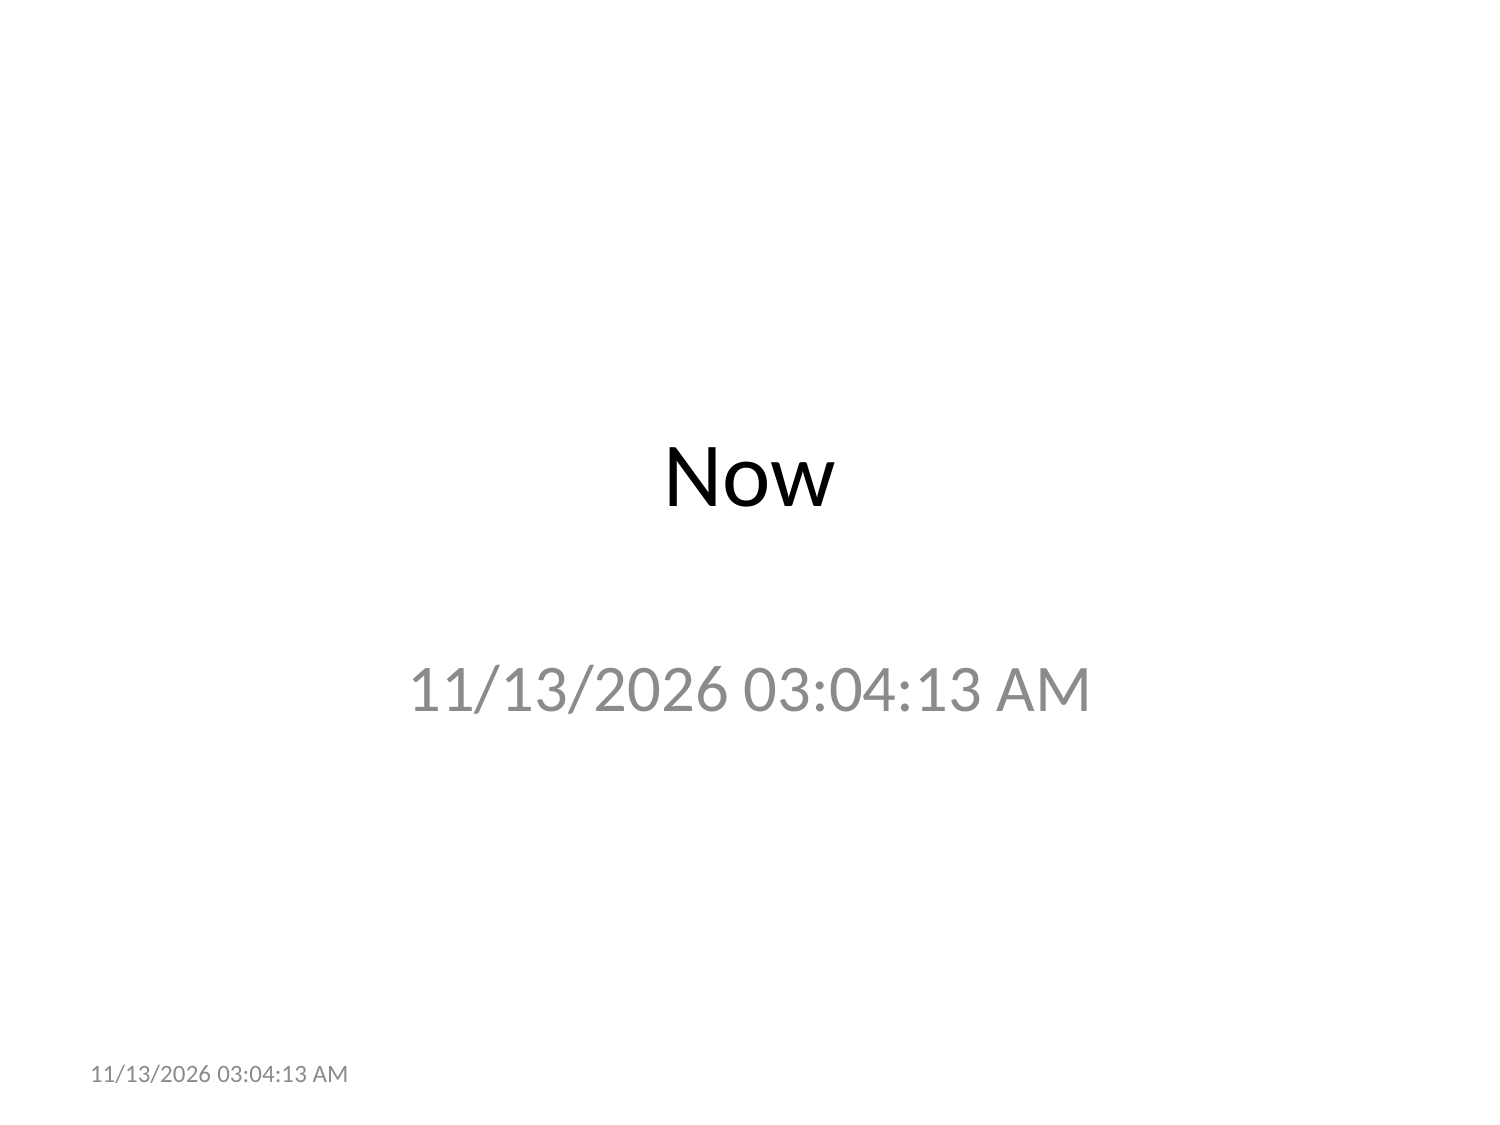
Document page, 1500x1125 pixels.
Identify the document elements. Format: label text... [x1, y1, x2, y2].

title Now [112, 349, 1388, 591]
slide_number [75, 1042, 425, 1103]
subtitle 2011-12-19 10:20:04 AM [225, 637, 1275, 925]
